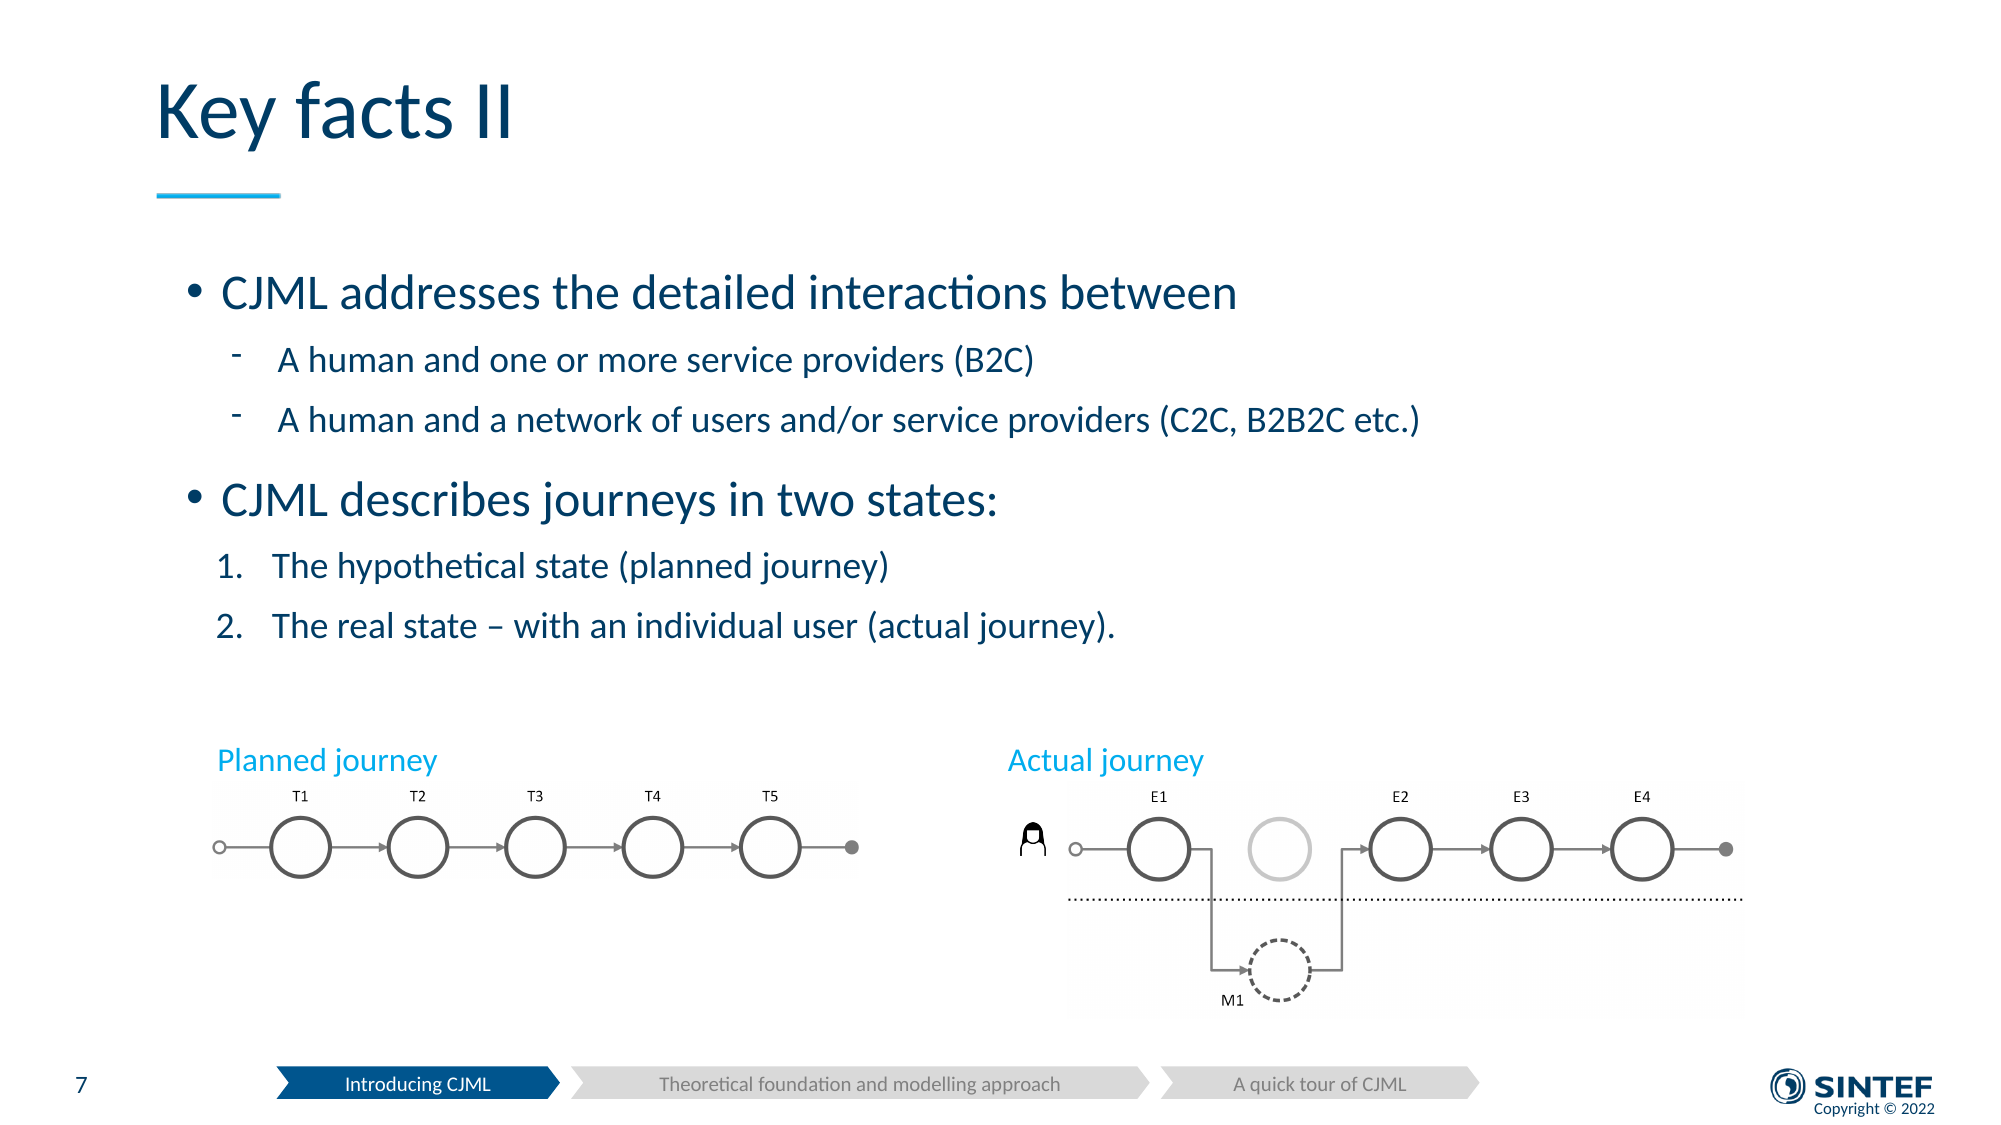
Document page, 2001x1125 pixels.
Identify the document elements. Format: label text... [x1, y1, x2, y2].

picture [1067, 781, 1745, 1019]
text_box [276, 1066, 1480, 1099]
picture [1020, 822, 1046, 856]
title Key facts II [156, 54, 1634, 200]
picture [212, 781, 859, 879]
list CJML addresses the detailed interactions between A human and one or more service providers (B2C) A human and a network of users and/or service providers (C2C, B2B2C etc.) CJML describes journeys in two states: The hypothetical state (planned journey) The real state – with an individual user (actual journey). [156, 253, 1845, 957]
picture [1770, 1068, 1932, 1104]
slide_number 7 [75, 1068, 126, 1099]
text_box Planned journey [202, 730, 519, 786]
text_box Actual journey [993, 730, 1309, 786]
